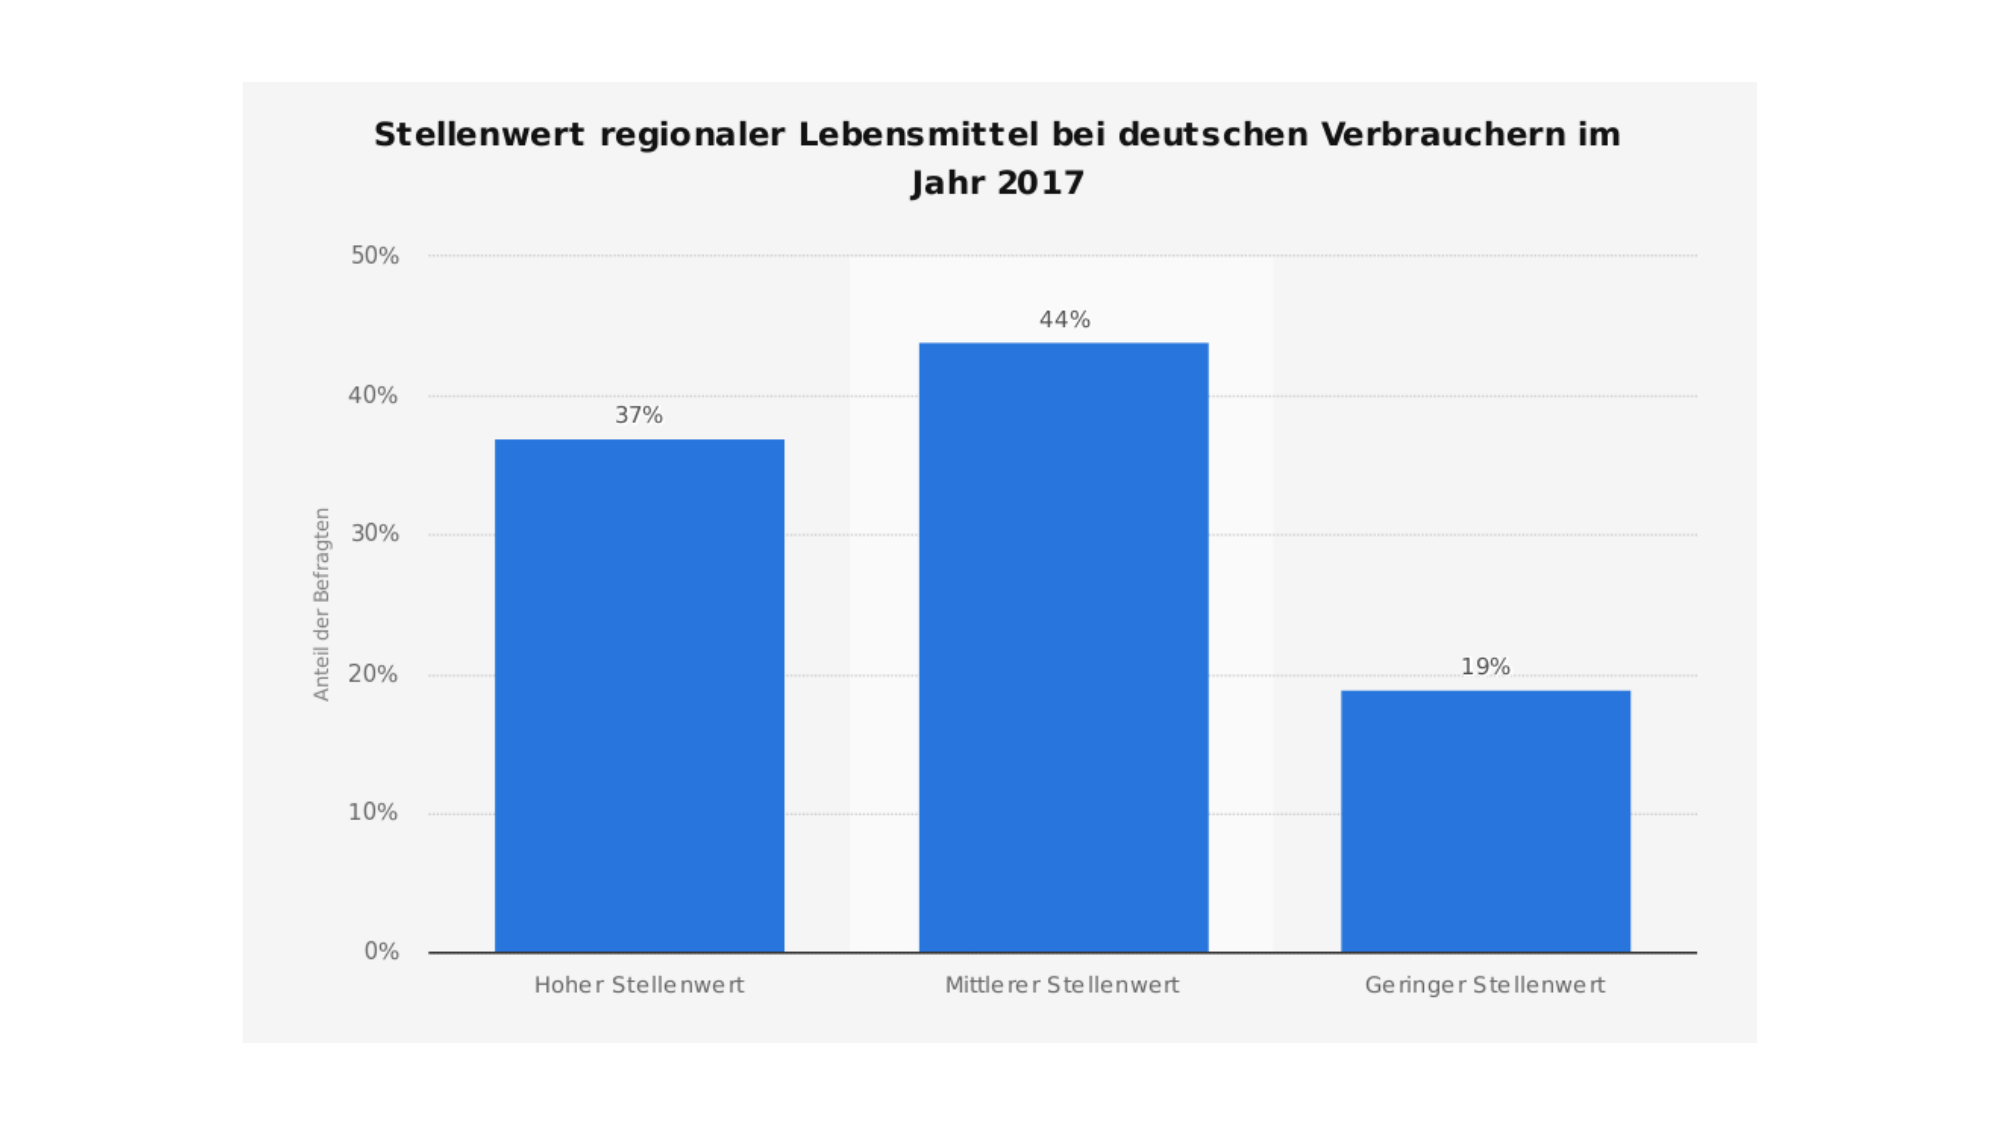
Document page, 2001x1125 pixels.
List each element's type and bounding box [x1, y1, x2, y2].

picture [242, 82, 1758, 1043]
